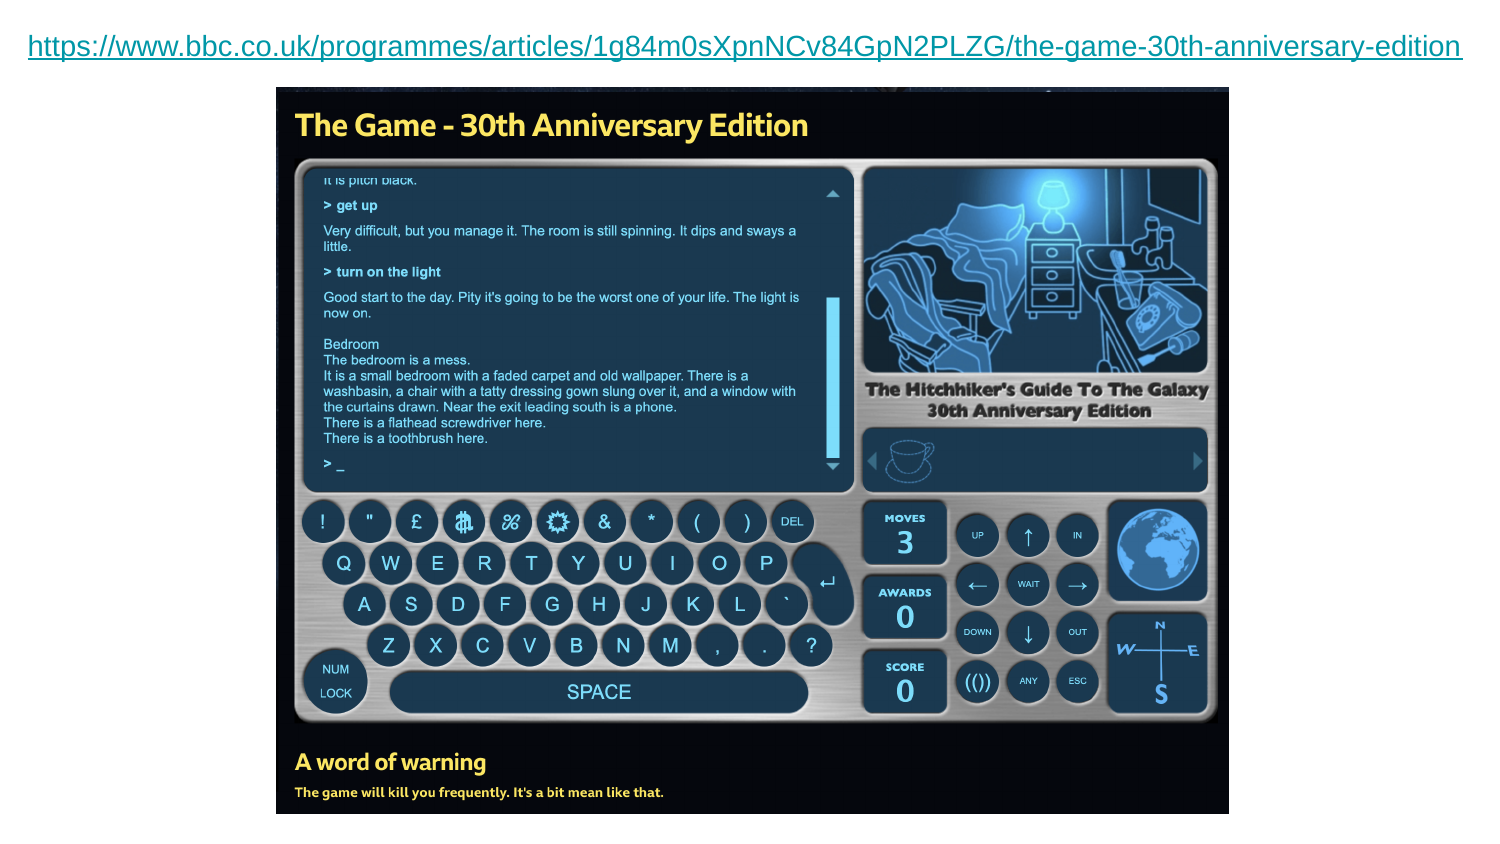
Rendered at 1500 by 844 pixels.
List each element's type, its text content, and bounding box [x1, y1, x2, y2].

text_box https://www.bbc.co.uk/programmes/articles/1g84m0sXpnNCv84GpN2PLZG/the-game-30th-anniversary-edition [12, 12, 1480, 78]
picture [276, 87, 1230, 815]
